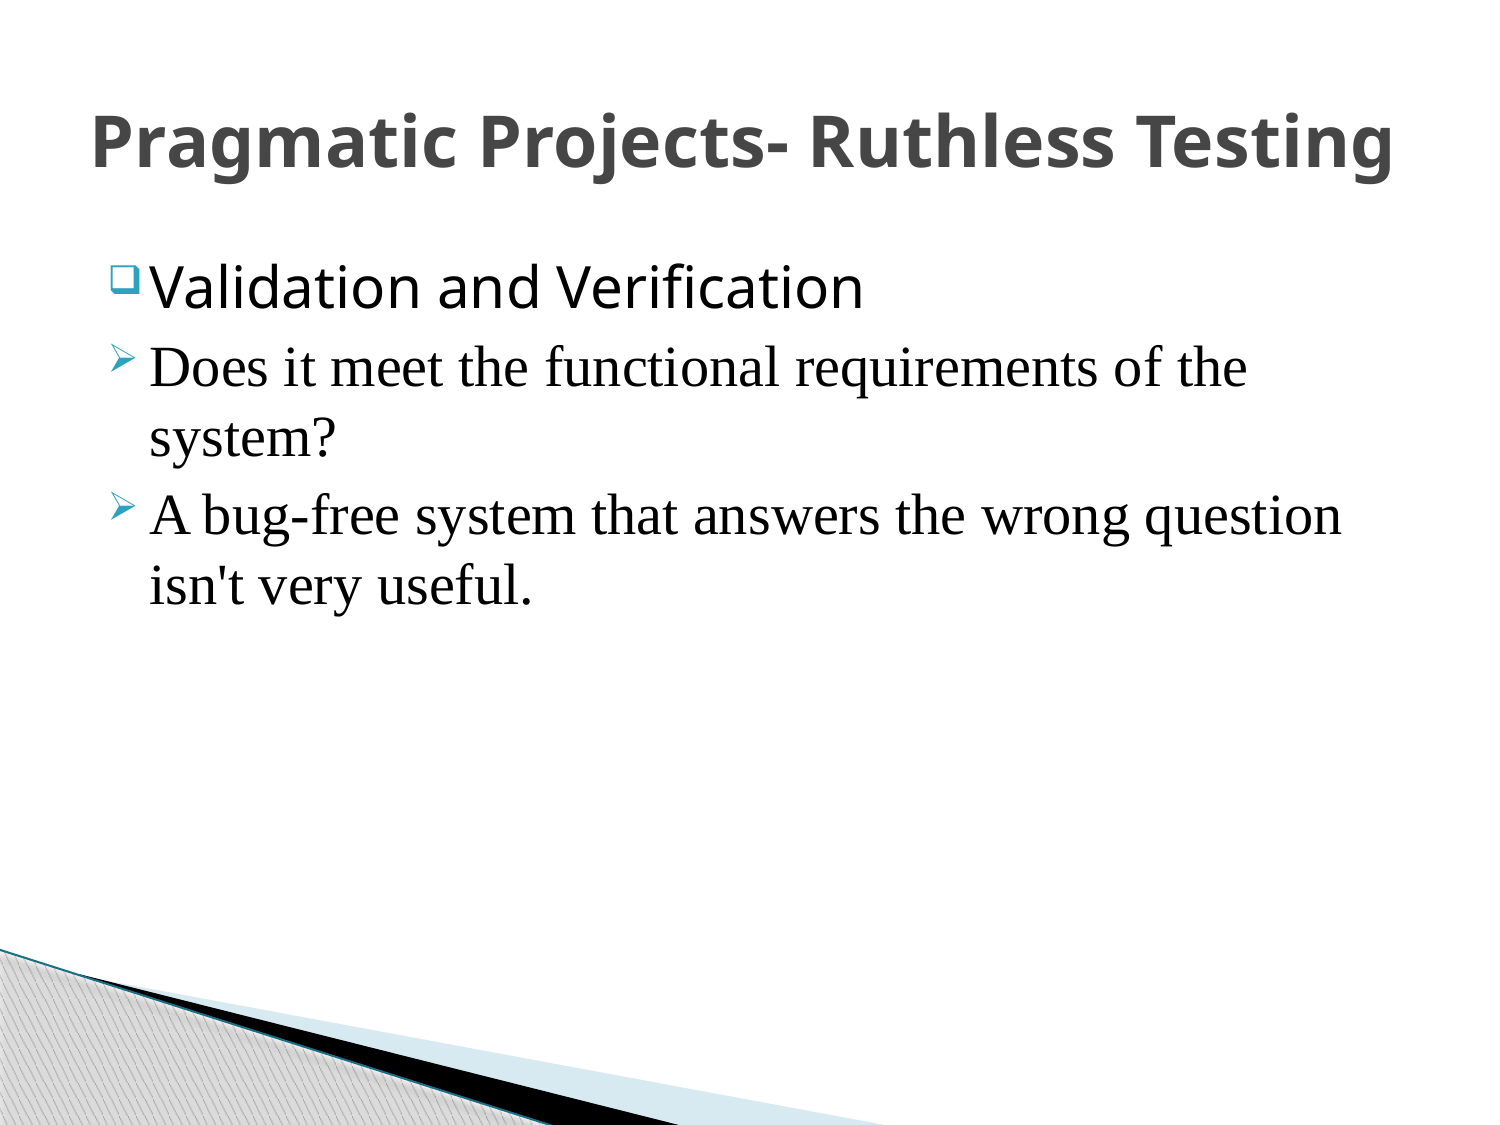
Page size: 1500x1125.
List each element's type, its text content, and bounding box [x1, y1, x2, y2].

title Pragmatic Projects- Ruthless Testing [75, 45, 1425, 233]
list Validation and Verification Does it meet the functional requirements of the system? A bug-free system that answers the wrong question isn't very useful. [75, 243, 1425, 986]
